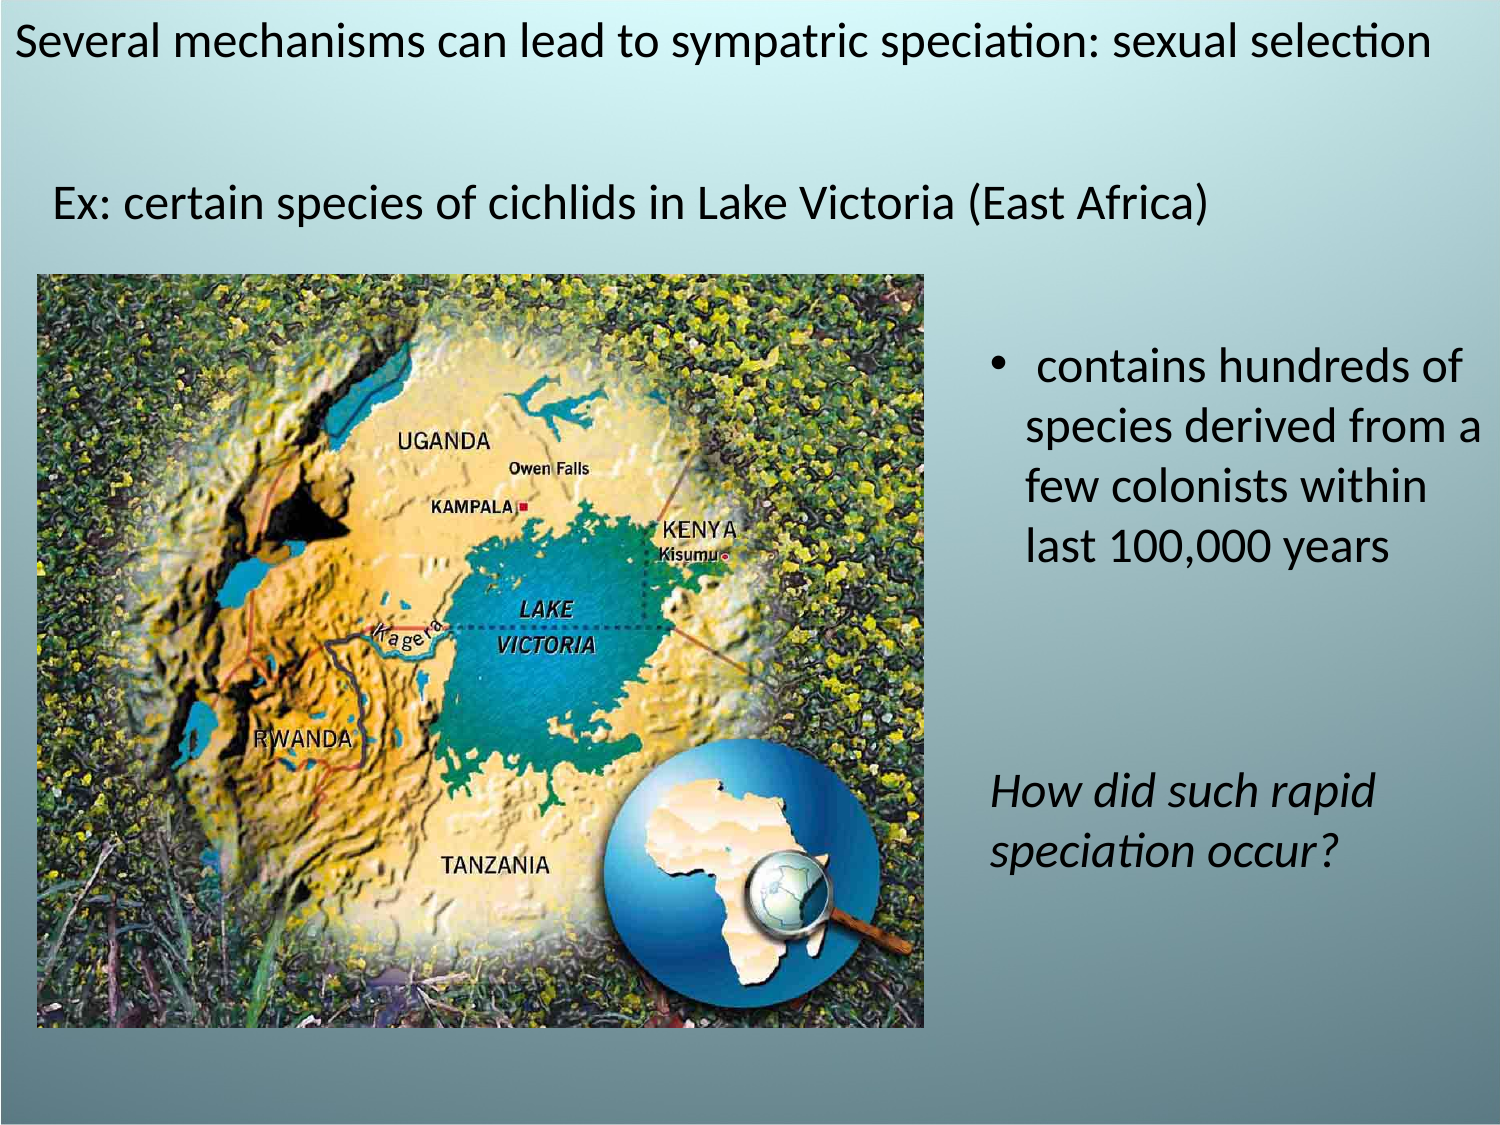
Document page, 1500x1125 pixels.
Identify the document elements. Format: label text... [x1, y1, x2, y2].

text_box How did such rapid speciation occur? [975, 749, 1463, 885]
picture [0, 0, 1500, 1125]
text_box Several mechanisms can lead to sympatric speciation: sexual selection [0, 0, 1463, 75]
text_box Ex: certain species of cichlids in Lake Victoria (East Africa) [37, 162, 1325, 237]
text_box contains hundreds of species derived from a few colonists within last 100,000 years [974, 324, 1500, 580]
